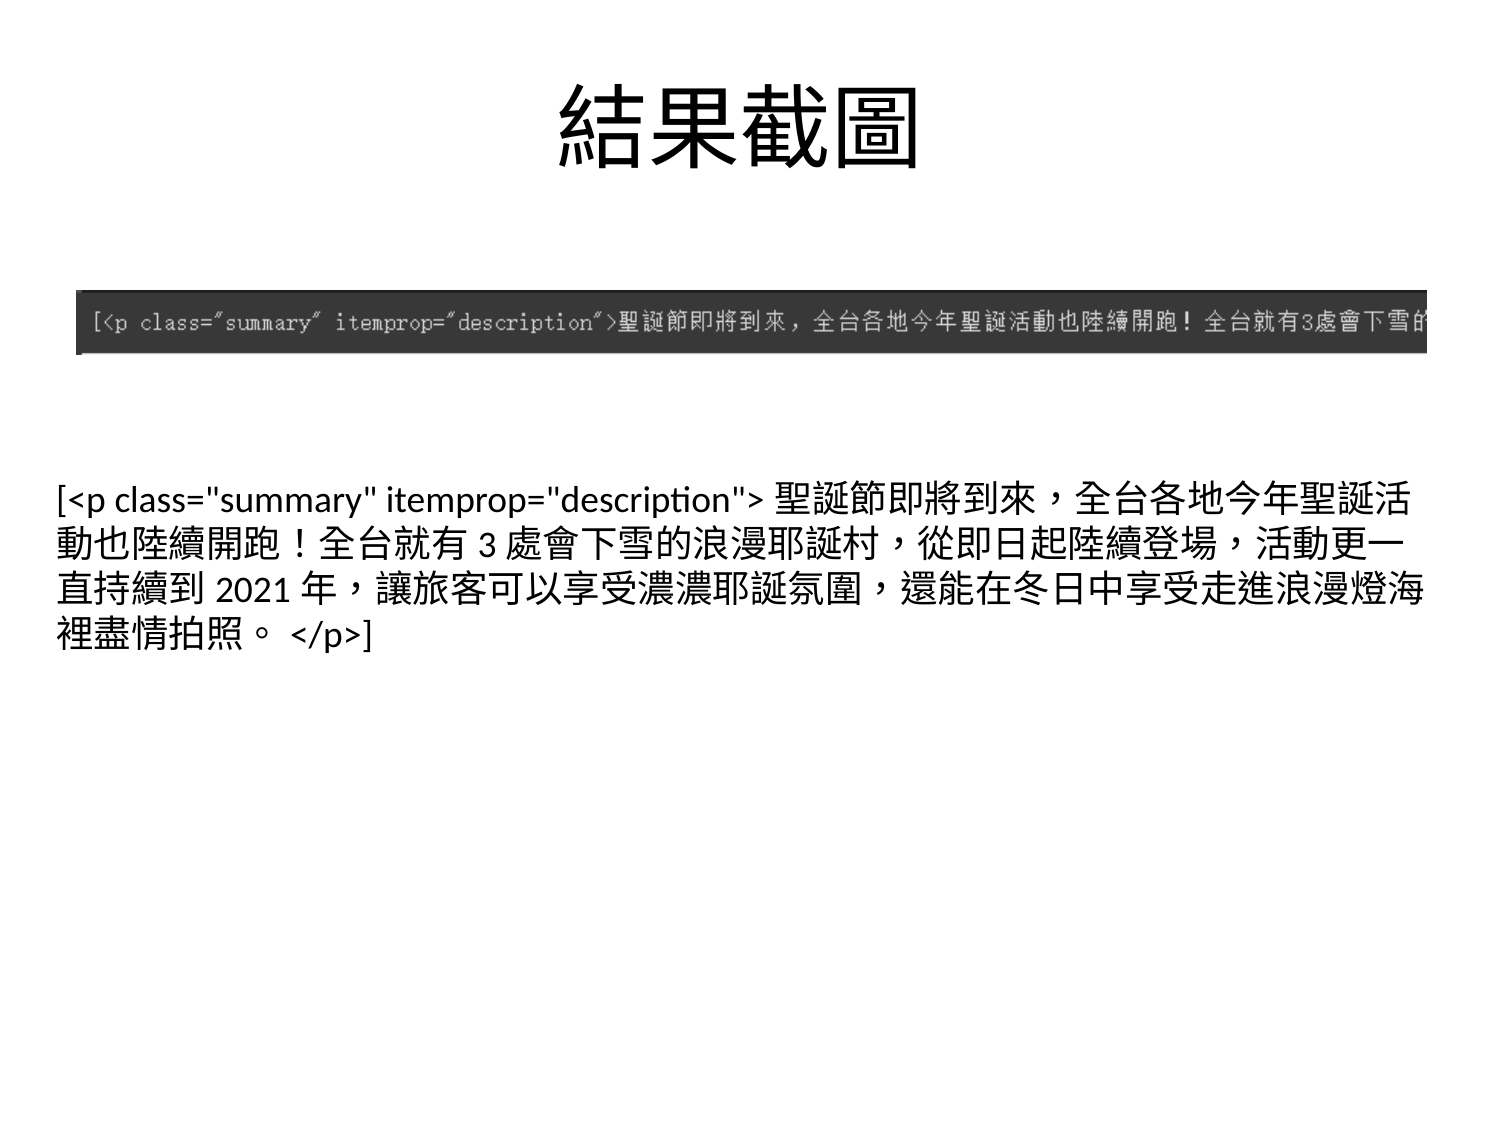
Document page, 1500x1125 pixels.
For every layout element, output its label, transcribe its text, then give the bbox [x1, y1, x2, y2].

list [76, 290, 1427, 356]
text_box 結果截圖 [64, 30, 1415, 219]
text_box [<p class="summary" itemprop="description">聖誕節即將到來，全台各地今年聖誕活動也陸續開跑！全台就有3處會下雪的浪漫耶誕村，從即日起陸續登場，活動更一直持續到2021年，讓旅客可以享受濃濃耶誕氛圍，還能在冬日中享受走進浪漫燈海裡盡情拍照。</p>] [41, 467, 1447, 663]
